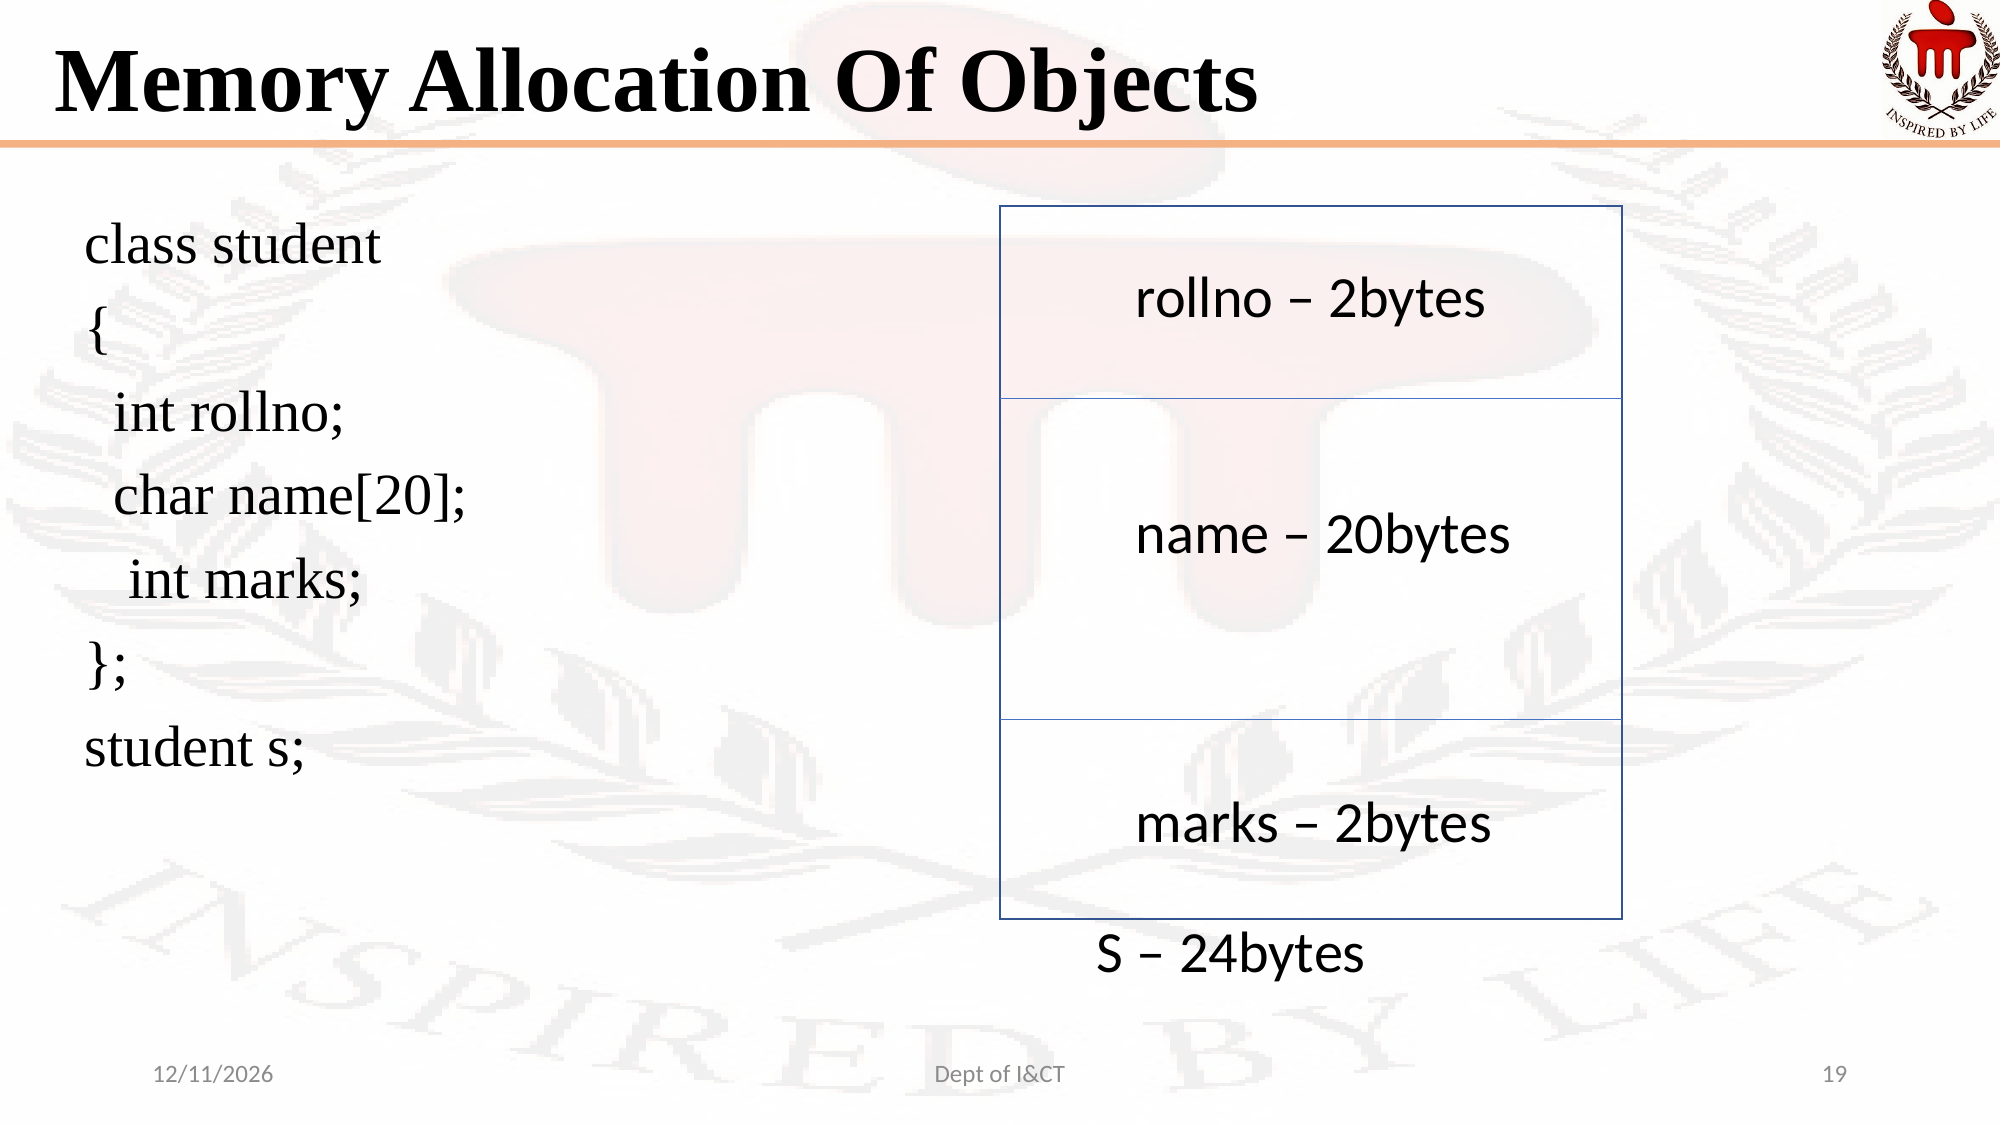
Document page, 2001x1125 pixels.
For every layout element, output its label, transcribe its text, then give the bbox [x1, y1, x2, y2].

text_box rollno – 2bytes [1121, 251, 1502, 337]
text_box [999, 399, 1623, 719]
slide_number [137, 1042, 588, 1103]
footer Dept of I&CT [662, 1042, 1338, 1103]
slide_number 19 [1412, 1042, 1863, 1103]
text_box name – 20bytes [1121, 487, 1528, 573]
text_box S – 24bytes [1082, 907, 1381, 992]
list class student { int rollno; char name[20]; int marks; }; student s; [69, 205, 920, 920]
title Memory Allocation Of Objects [39, 22, 1863, 141]
picture [1882, 0, 2000, 140]
text_box [999, 720, 1623, 920]
text_box [999, 205, 1623, 398]
text_box marks – 2bytes [1120, 777, 1507, 862]
